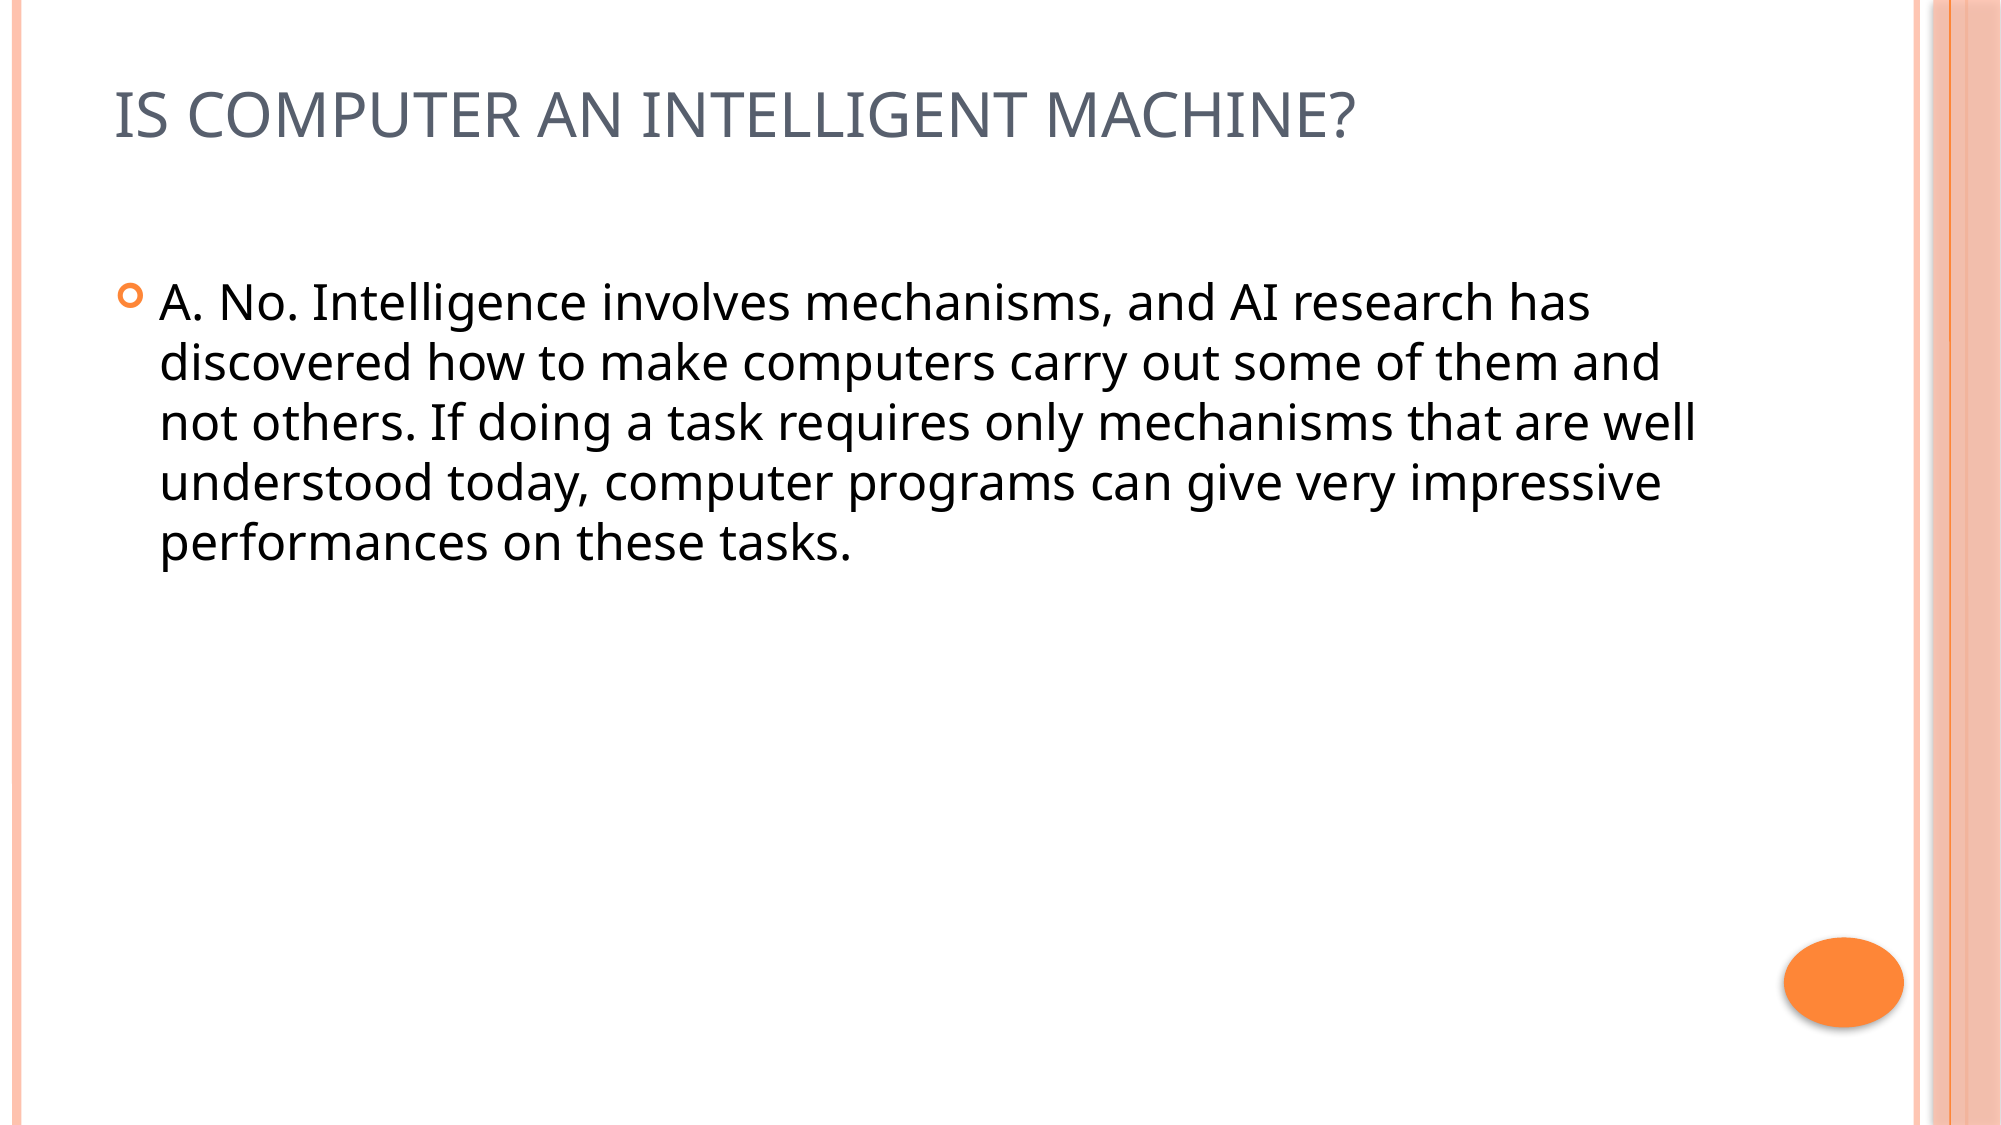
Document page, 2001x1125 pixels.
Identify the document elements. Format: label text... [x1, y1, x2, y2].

list A. No. Intelligence involves mechanisms, and AI research has discovered how to make computers carry out some of them and not others. If doing a task requires only mechanisms that are well understood today, computer programs can give very impressive performances on these tasks. [99, 262, 1734, 1062]
title Is computer an intelligent machine? [99, 45, 1734, 233]
